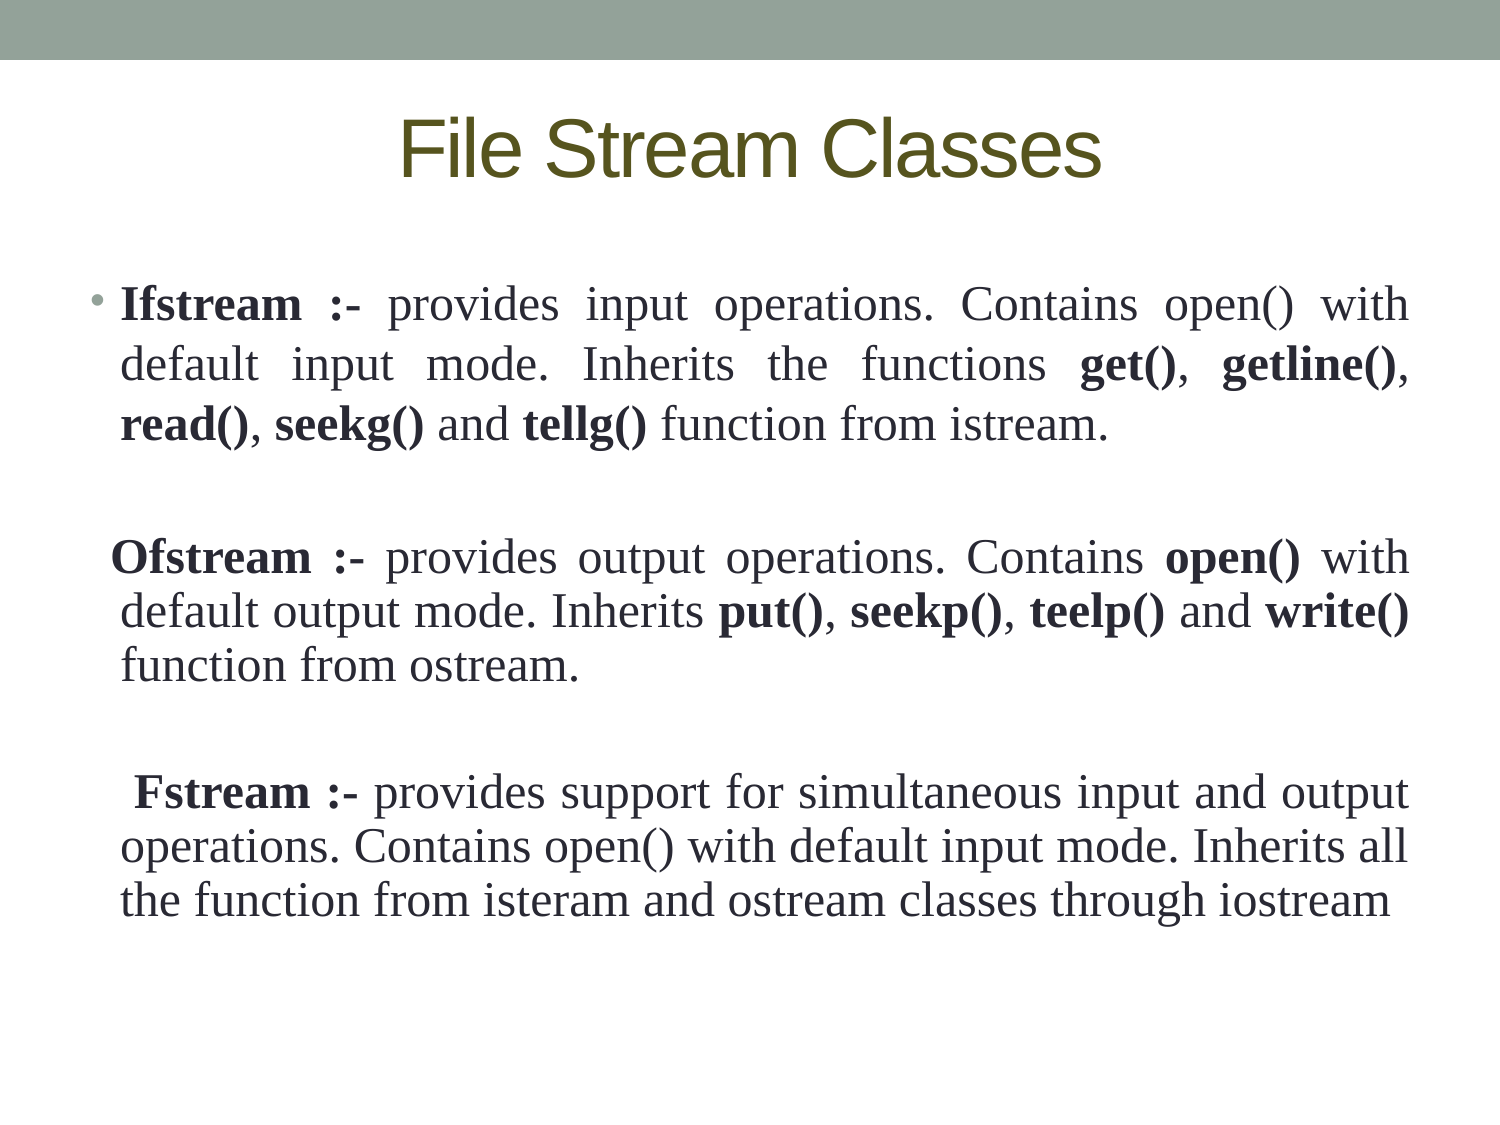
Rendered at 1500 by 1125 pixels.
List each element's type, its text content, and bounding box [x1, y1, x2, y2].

title File Stream Classes [75, 62, 1425, 225]
list Ifstream :- provides input operations. Contains open() with default input mode. Inherits the functions get(), getline(), read(), seekg() and tellg() function from istream. Ofstream :- provides output operations. Contains open() with default output mode. Inherits put(), seekp(), teelp() and write() function from ostream. Fstream :- provides support for simultaneous input and output operations. Contains open() with default input mode. Inherits all the function from isteram and ostream classes through iostream [75, 262, 1425, 988]
